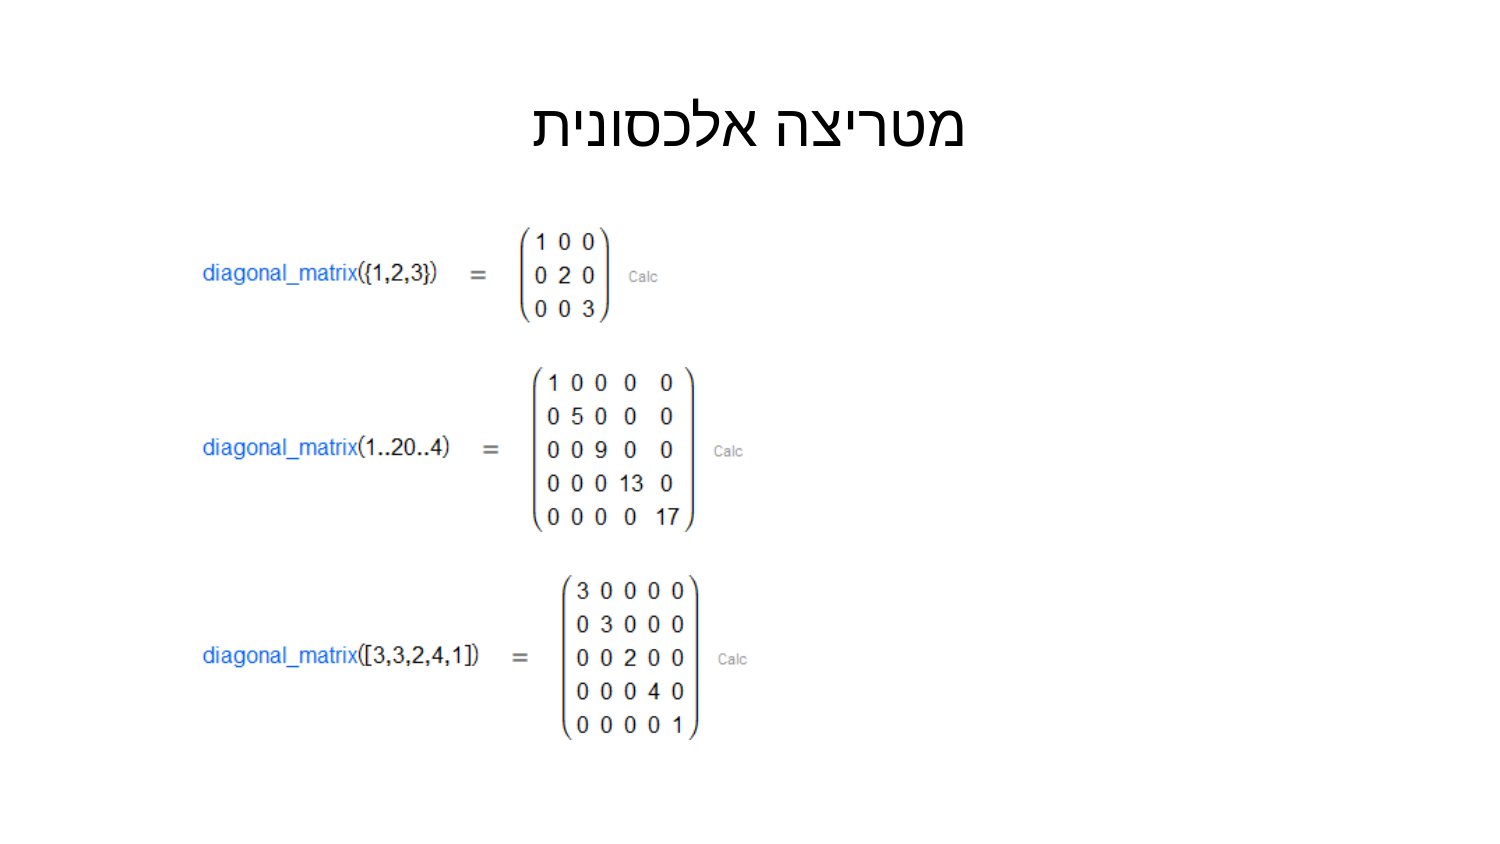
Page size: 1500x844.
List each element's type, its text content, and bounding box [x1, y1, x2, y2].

title מטריצה אלכסונית [51, 72, 1449, 167]
picture [98, 204, 762, 761]
